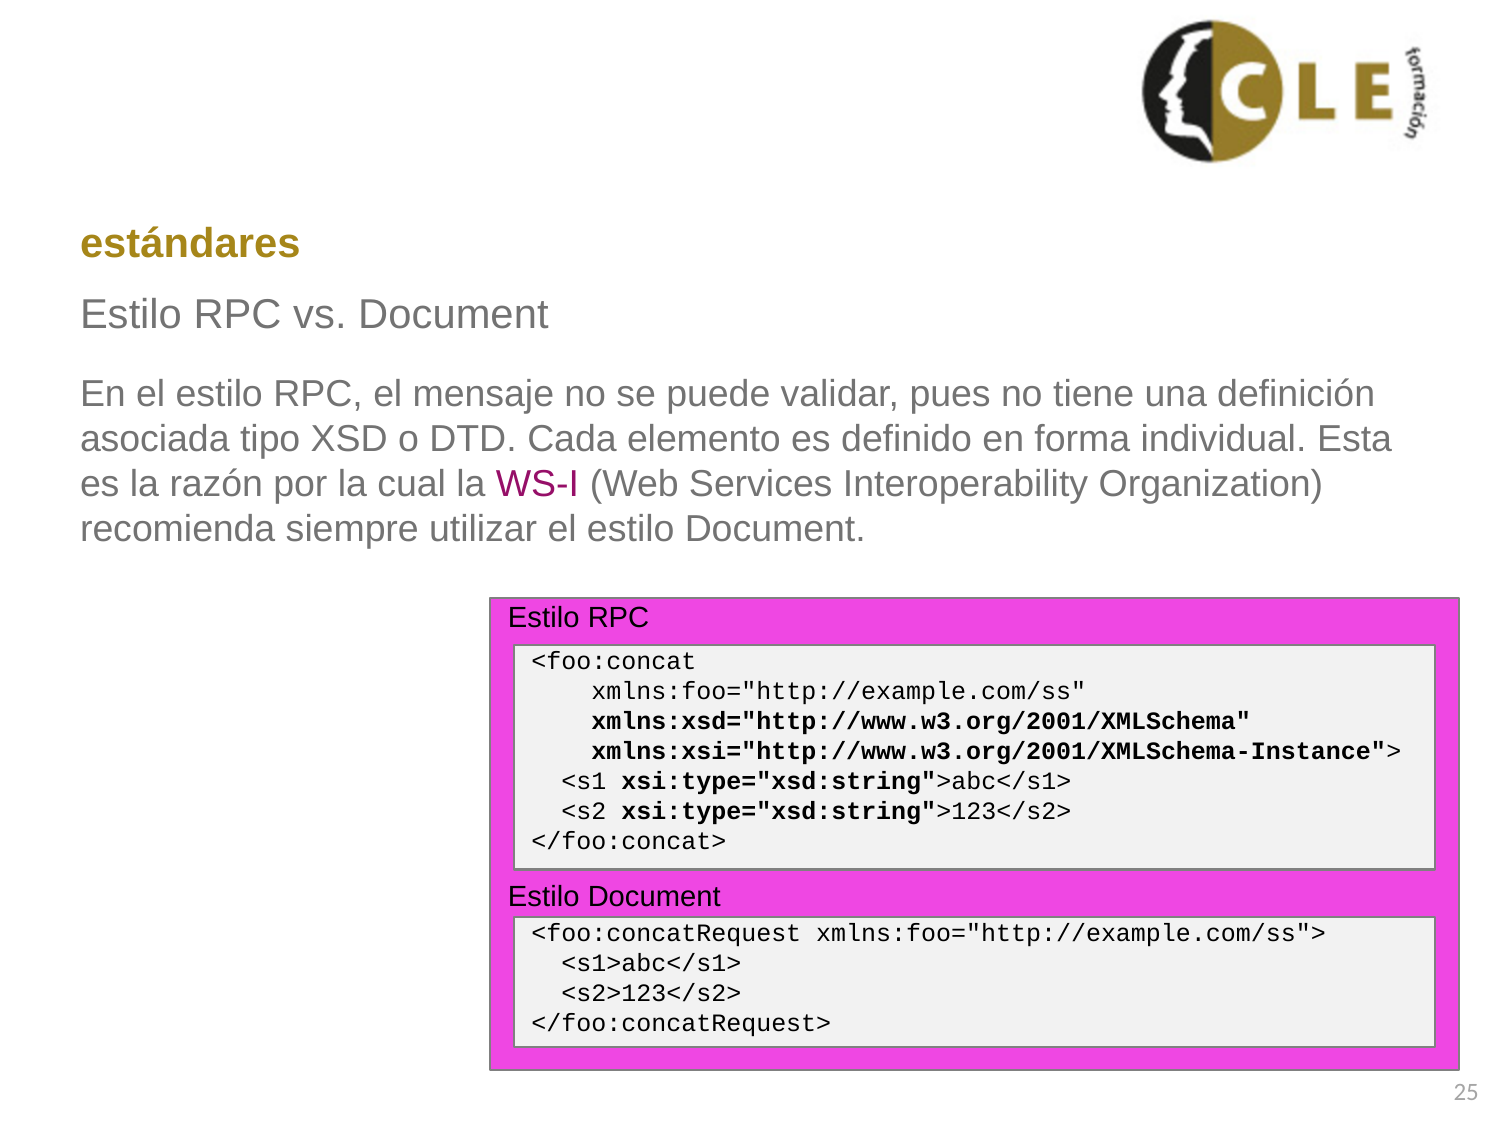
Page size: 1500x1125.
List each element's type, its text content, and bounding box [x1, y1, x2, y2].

list Estilo RPC vs. Document [64, 278, 1424, 350]
text_box <foo:concat xmlns:foo="http://example.com/ss" xmlns:xsd="http://www.w3.org/2001/XMLSchema" xmlns:xsi="http://www.w3.org/2001/XMLSchema-Instance"> <s1 xsi:type="xsd:string">abc</s1> <s2 xsi:type="xsd:string">123</s2> </foo:concat> [512, 643, 1437, 872]
title estándares [64, 208, 1424, 278]
slide_number 25 [1386, 1060, 1495, 1121]
text_box Estilo RPC Estilo Document [488, 596, 1461, 1072]
picture [1092, 0, 1462, 188]
list En el estilo RPC, el mensaje no se puede validar, pues no tiene una definición asociada tipo XSD o DTD. Cada elemento es definido en forma individual. Esta es la razón por la cual la WS-I (Web Services Interoperability Organization) recomienda siempre utilizar el estilo Document. [64, 361, 1424, 1047]
text_box <foo:concatRequest xmlns:foo="http://example.com/ss"> <s1>abc</s1> <s2>123</s2> </foo:concatRequest> [512, 915, 1437, 1049]
